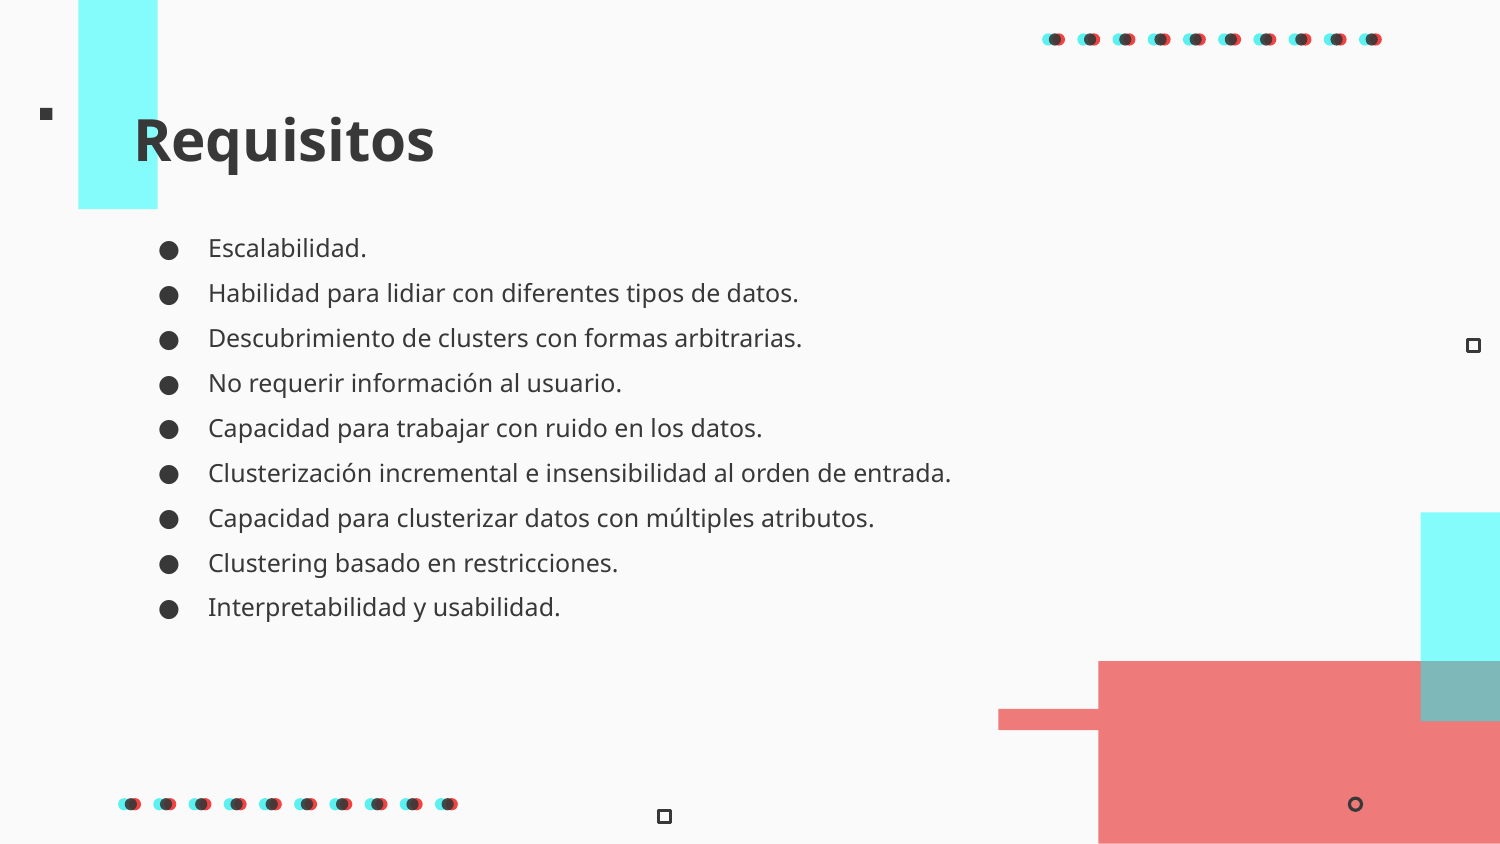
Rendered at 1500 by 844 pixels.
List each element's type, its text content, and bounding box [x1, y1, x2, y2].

title Requisitos [118, 88, 1382, 182]
list Escalabilidad. Habilidad para lidiar con diferentes tipos de datos. Descubrimiento de clusters con formas arbitrarias. No requerir información al usuario. Capacidad para trabajar con ruido en los datos. Clusterización incremental e insensibilidad al orden de entrada. Capacidad para clusterizar datos con múltiples atributos. Clustering basado en restricciones. Interpretabilidad y usabilidad. [118, 202, 1382, 756]
